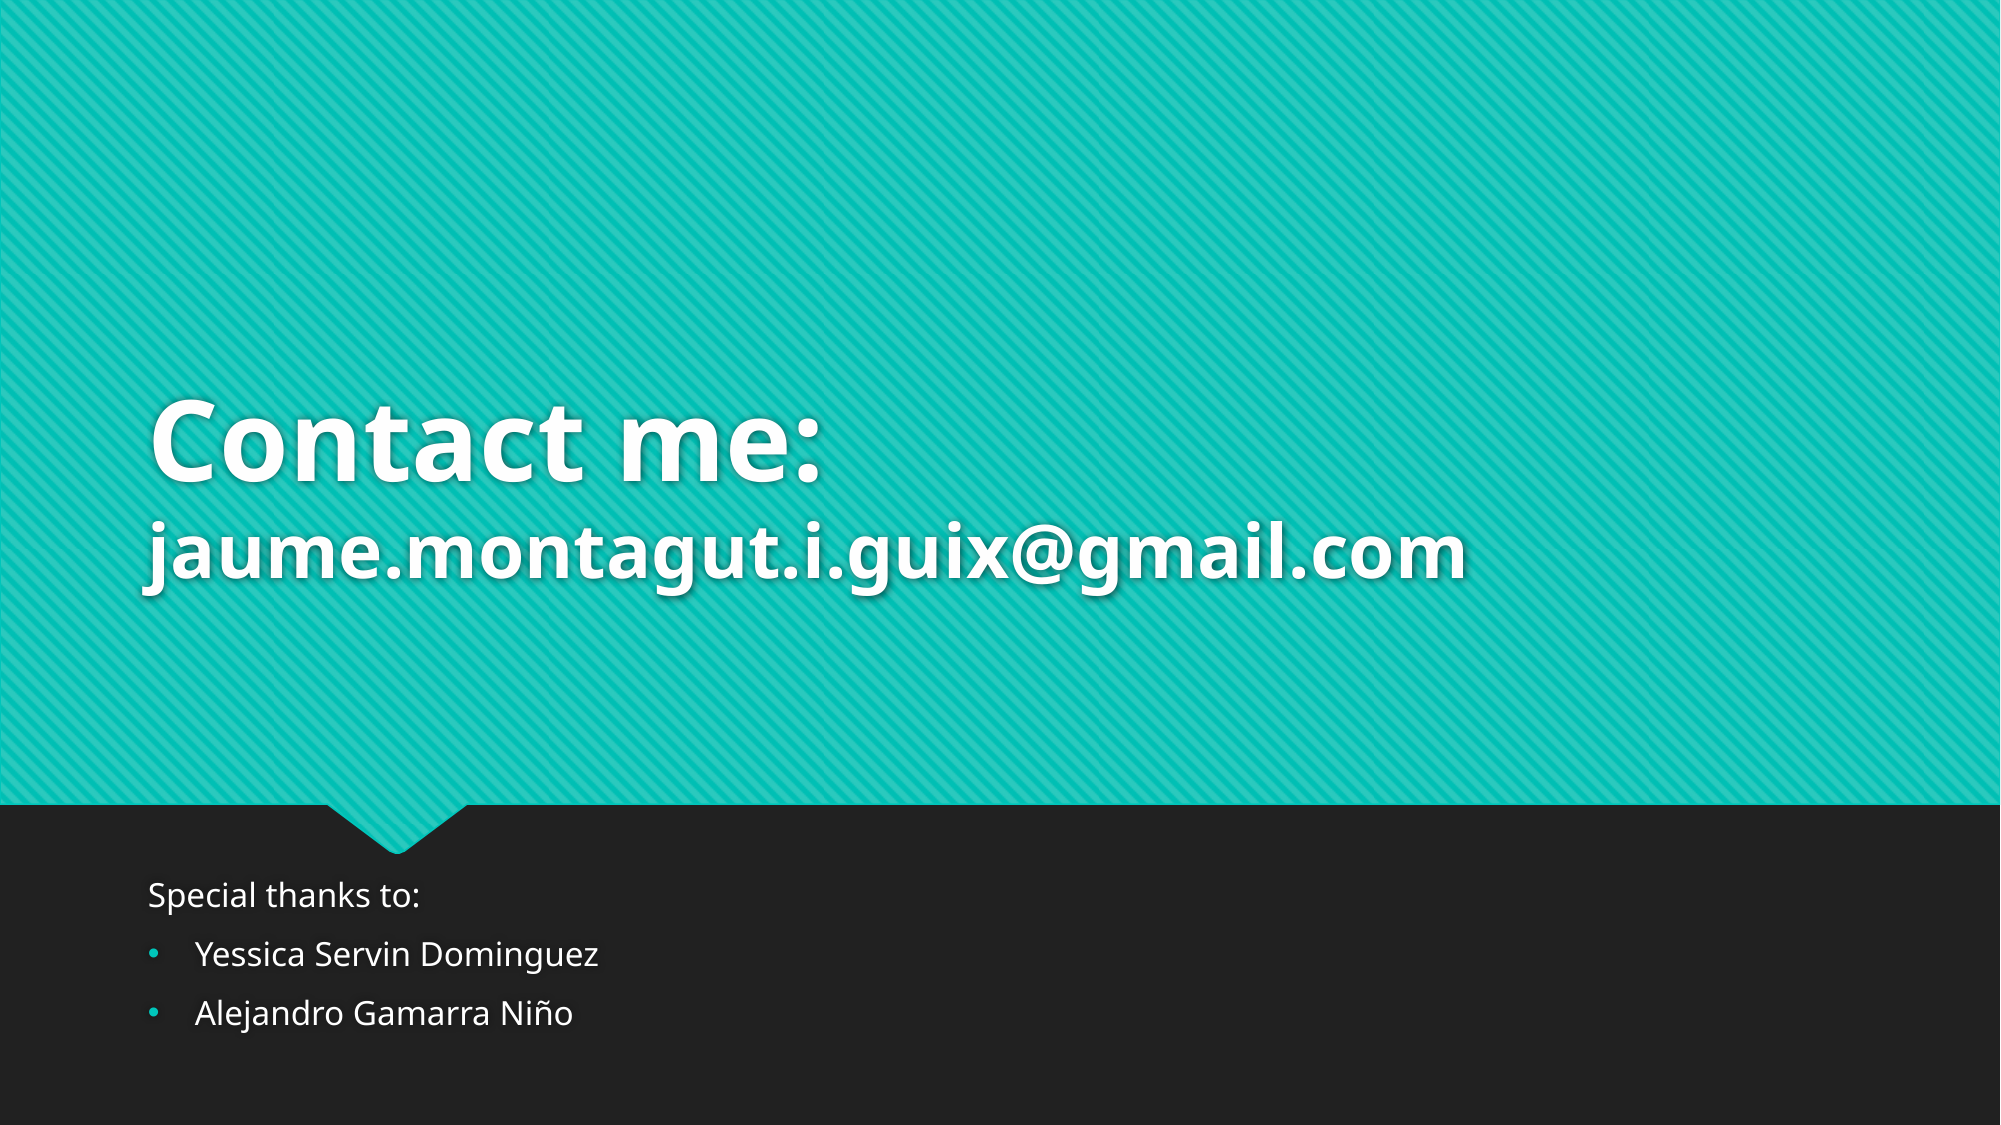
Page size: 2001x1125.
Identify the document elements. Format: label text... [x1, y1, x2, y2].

subtitle Special thanks to: Yessica Servin Dominguez Alejandro Gamarra Niño [132, 866, 1868, 1060]
title Contact me: jaume.montagut.i.guix@gmail.com [132, 237, 1868, 726]
